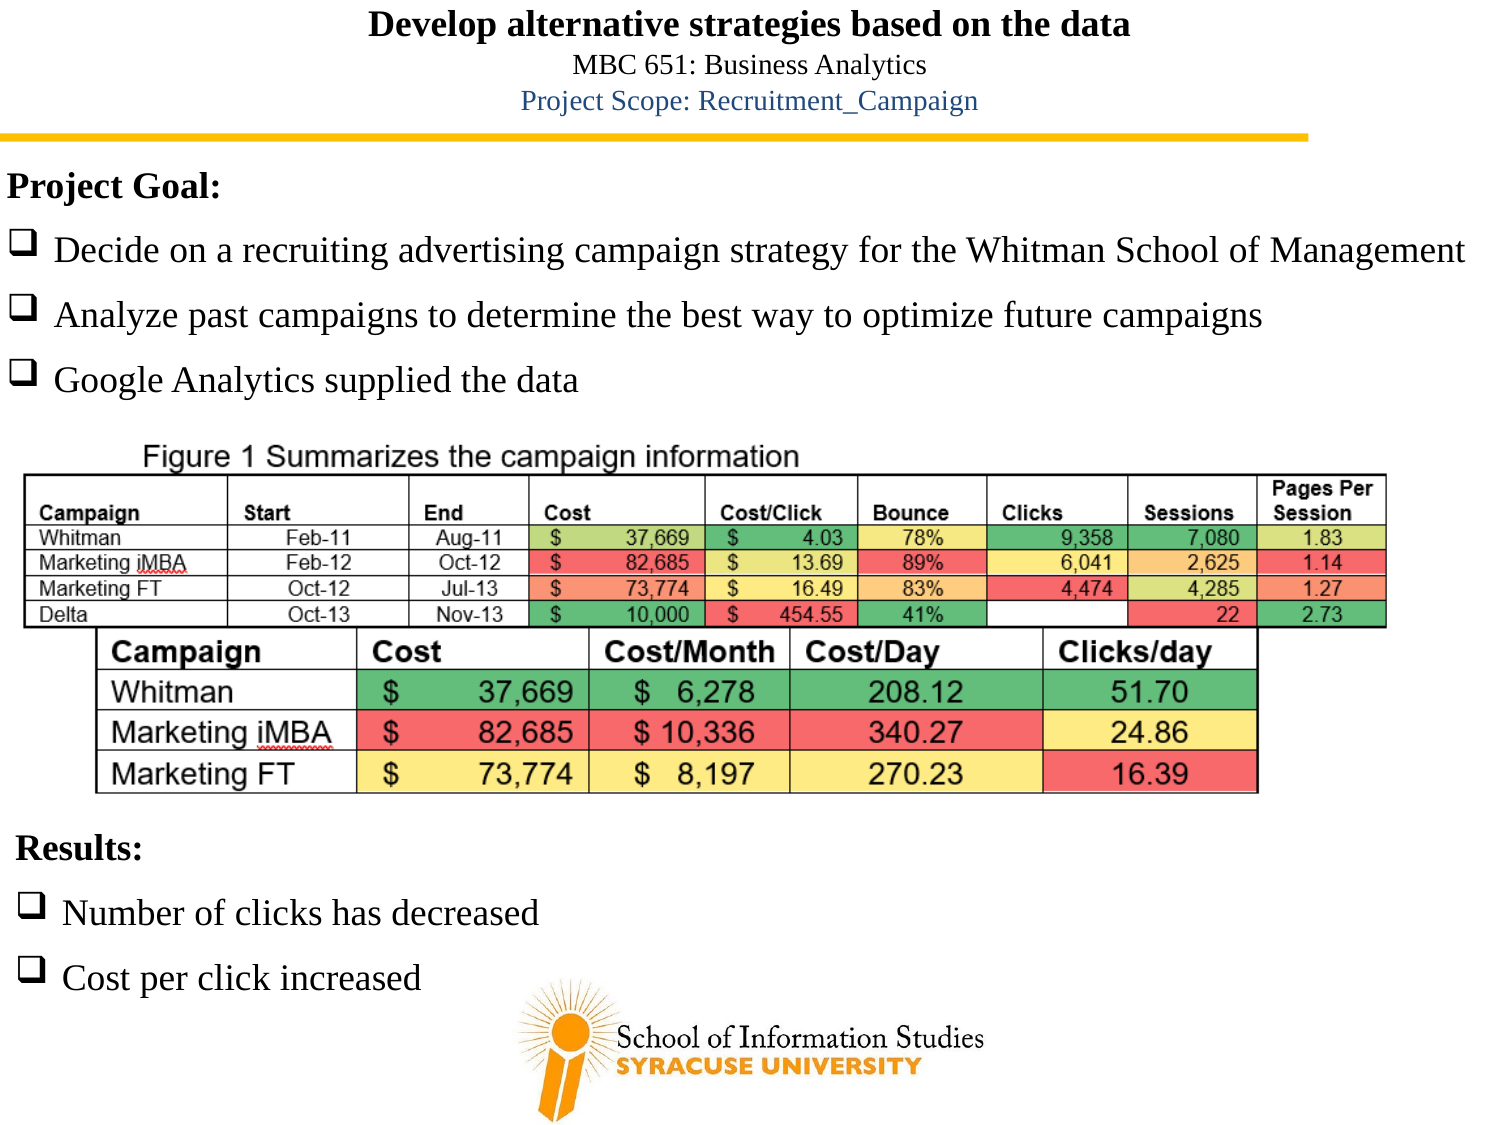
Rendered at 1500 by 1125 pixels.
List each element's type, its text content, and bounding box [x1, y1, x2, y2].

text_box Project Goal: Decide on a recruiting advertising campaign strategy for the Whitman School of Management Analyze past campaigns to determine the best way to optimize future campaigns Google Analytics supplied the data [0, 149, 1492, 400]
text_box Results: Number of clicks has decreased Cost per click increased [0, 812, 1500, 1063]
picture [0, 432, 1401, 800]
text_box Develop alternative strategies based on the data MBC 651: Business Analytics Project Scope: Recruitment_Campaign [0, 0, 1500, 175]
picture [512, 1063, 988, 1125]
